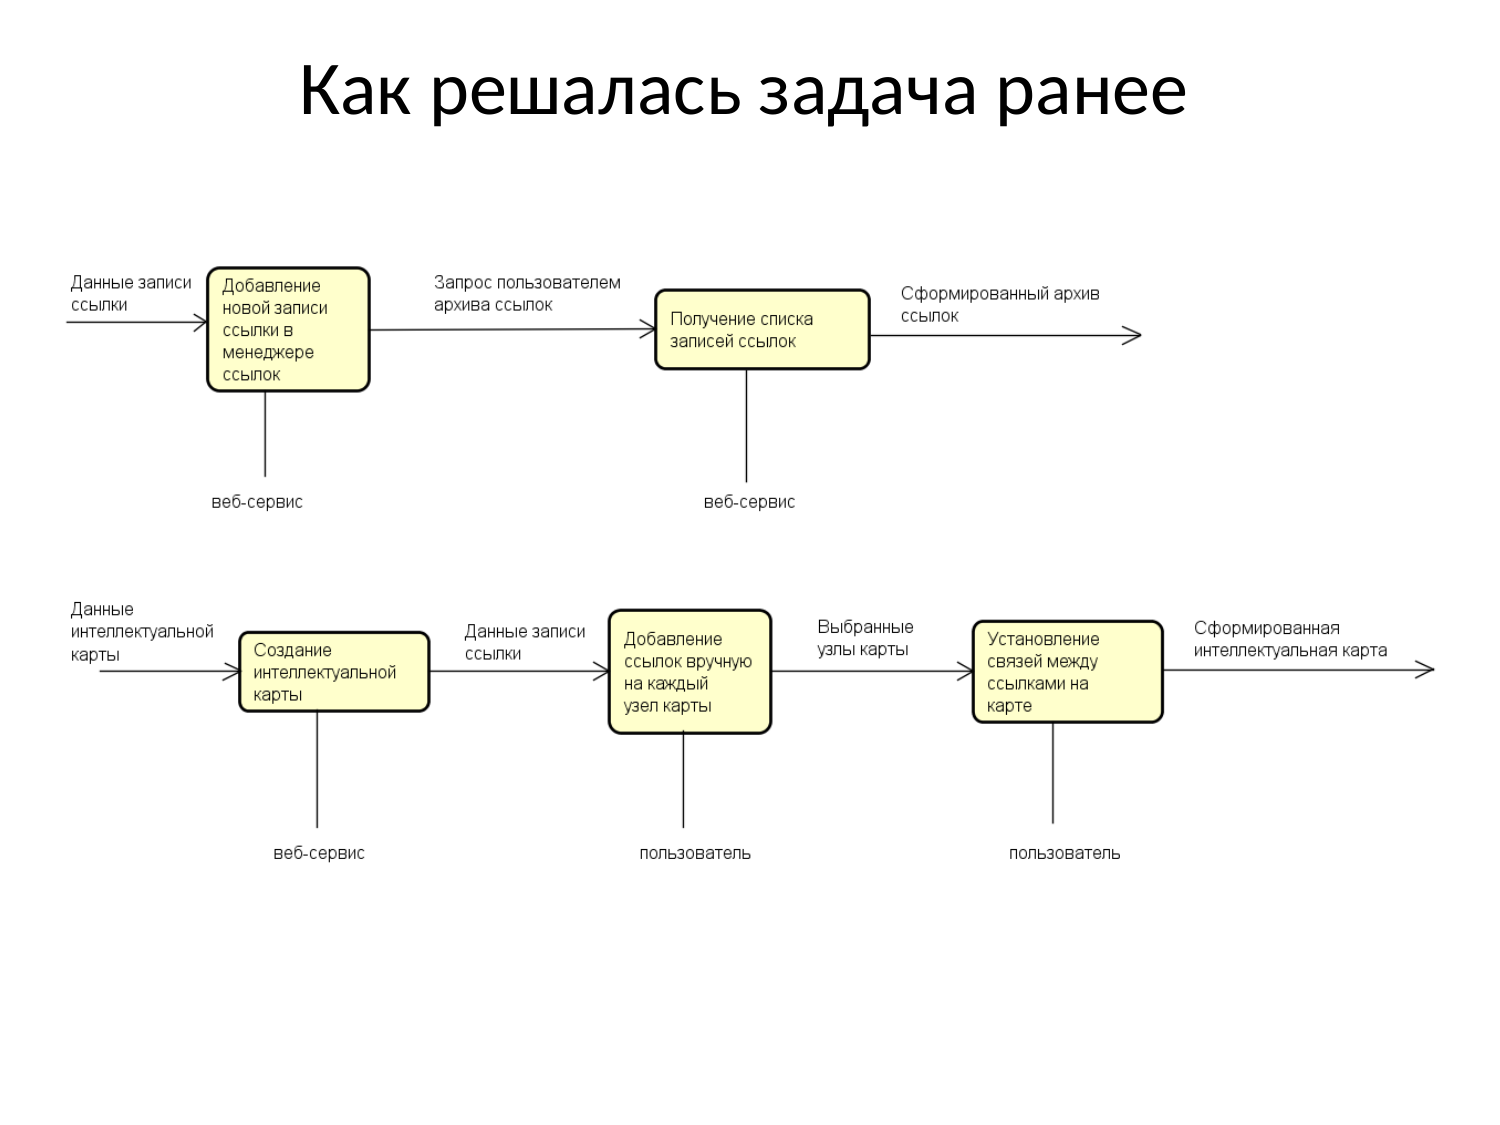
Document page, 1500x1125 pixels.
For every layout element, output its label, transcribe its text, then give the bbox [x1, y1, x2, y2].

picture [29, 232, 1474, 900]
title Как решалась задача ранее [76, 30, 1412, 138]
